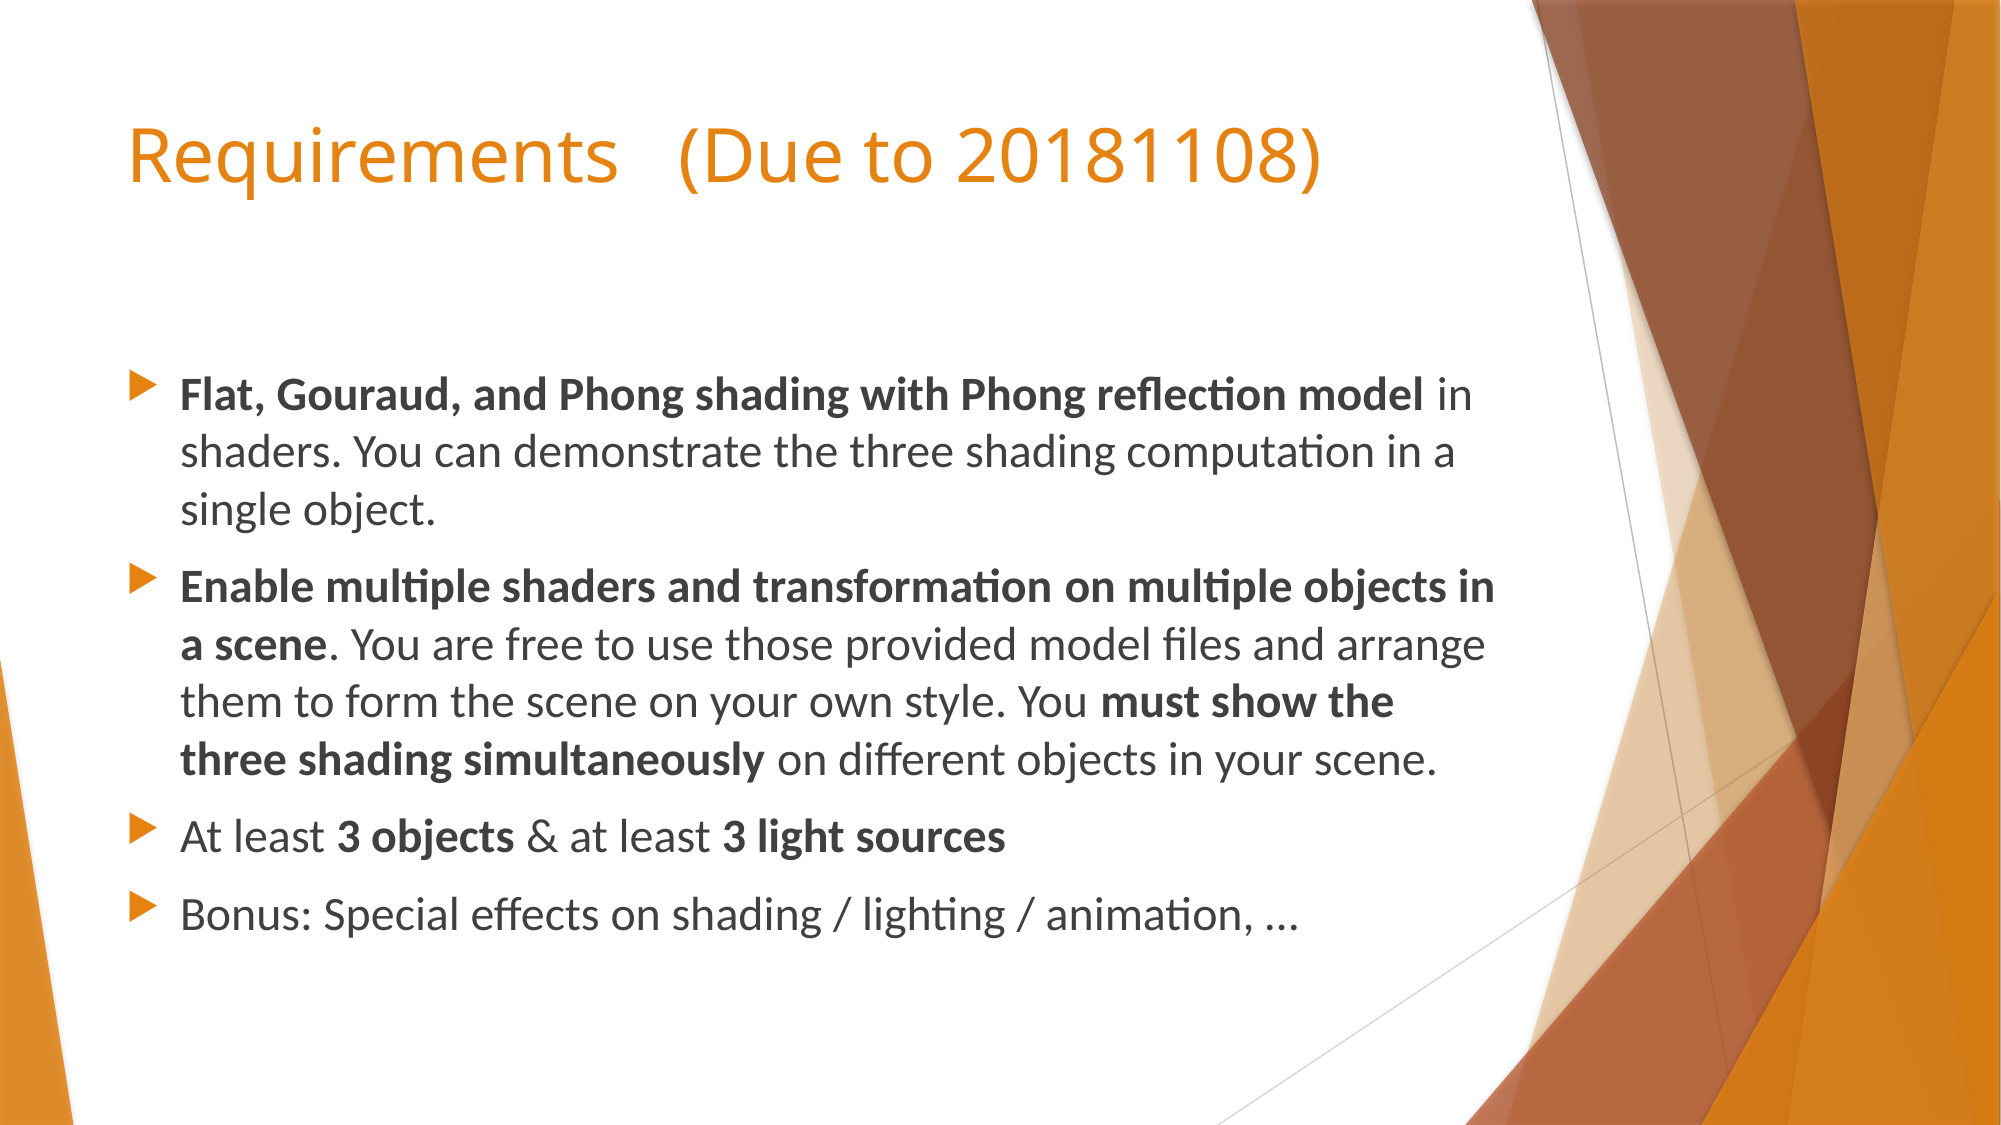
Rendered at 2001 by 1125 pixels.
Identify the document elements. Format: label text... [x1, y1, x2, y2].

list Flat, Gouraud, and Phong shading with Phong reflection model in shaders. You can demonstrate the three shading computation in a single object. Enable multiple shaders and transformation on multiple objects in a scene. You are free to use those provided model files and arrange them to form the scene on your own style. You must show the three shading simultaneously on different objects in your scene. At least 3 objects & at least 3 light sources Bonus: Special effects on shading / lighting / animation, … [111, 354, 1522, 992]
title Requirements (Due to 20181108) [111, 99, 1522, 317]
